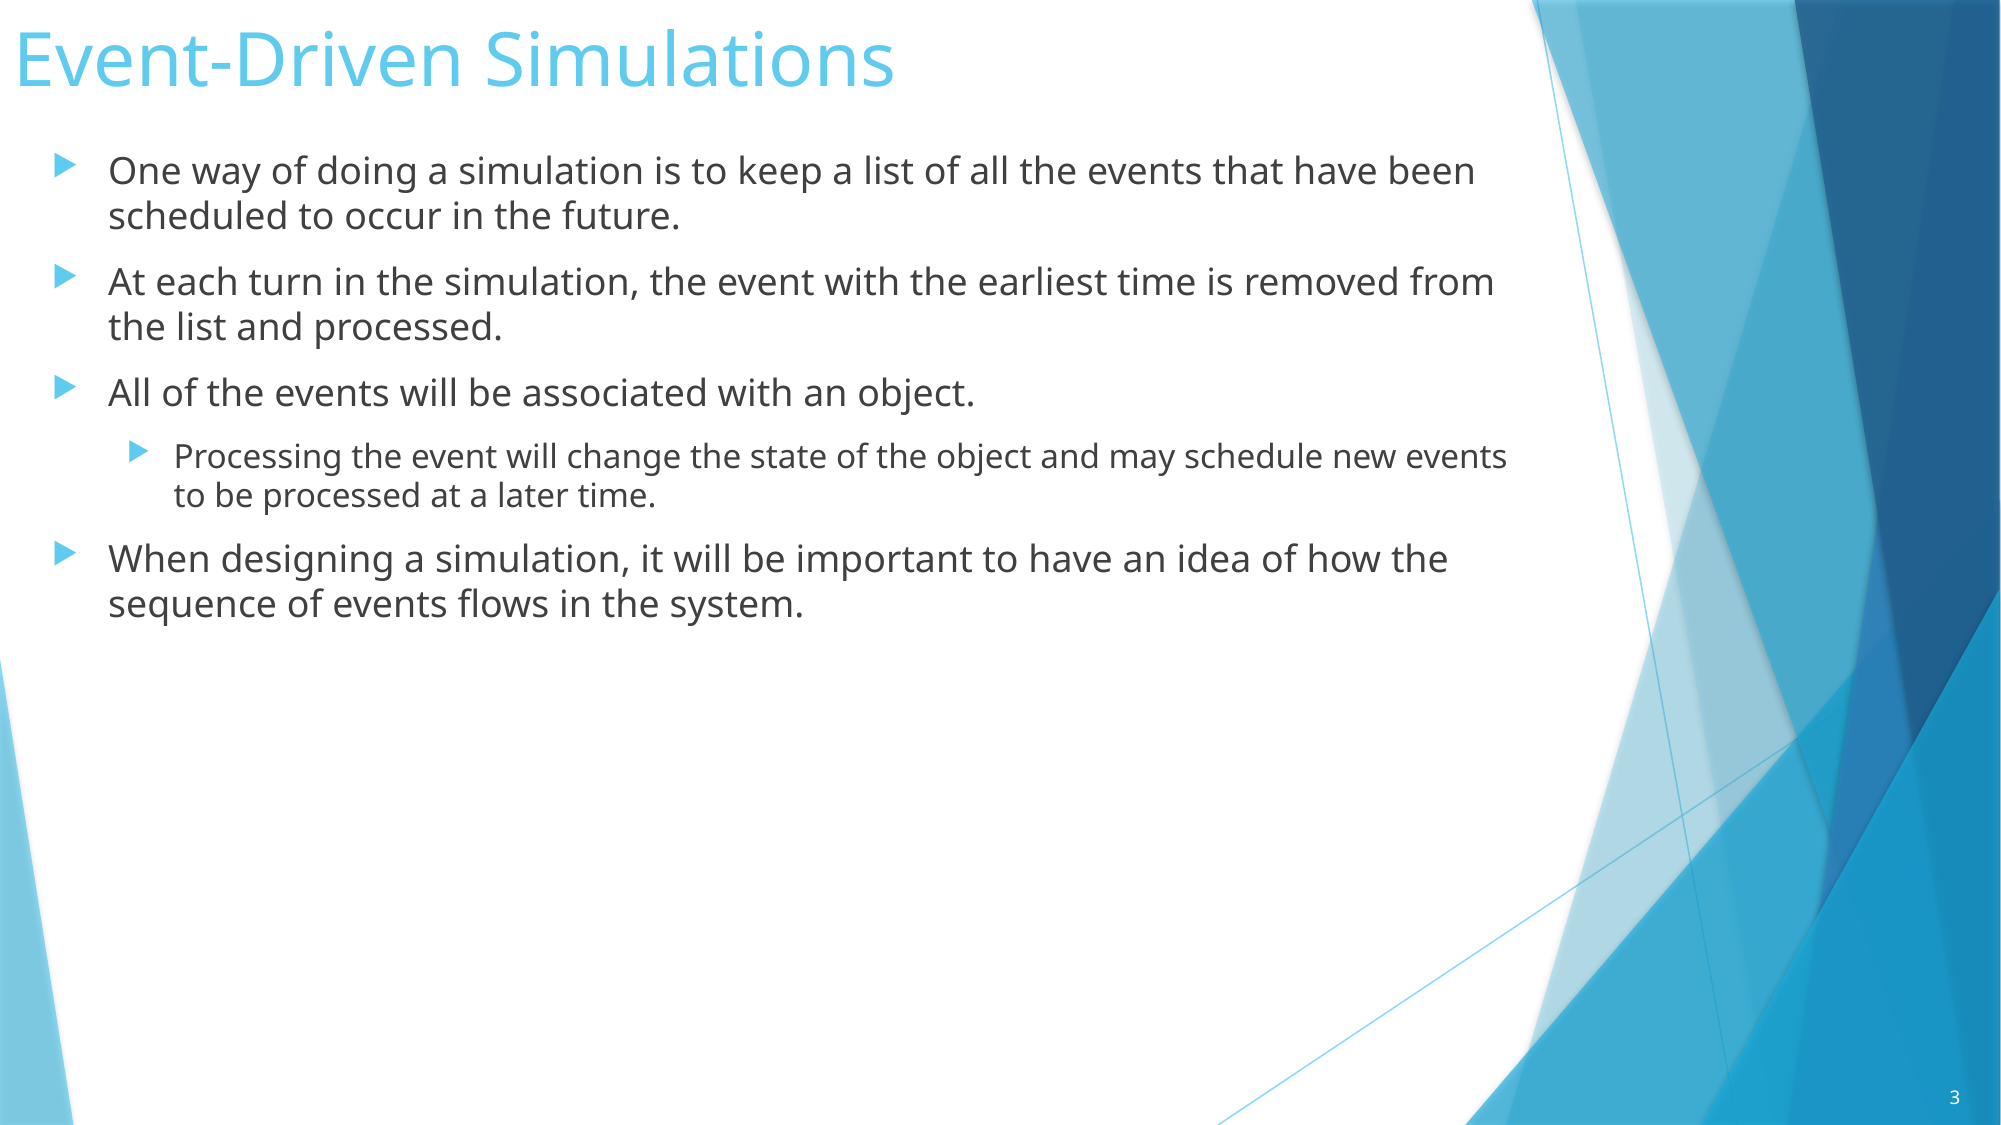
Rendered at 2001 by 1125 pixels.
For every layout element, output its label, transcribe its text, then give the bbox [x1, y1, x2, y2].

slide_number 3 [1863, 1073, 1976, 1124]
list One way of doing a simulation is to keep a list of all the events that have been scheduled to occur in the future. At each turn in the simulation, the event with the earliest time is removed from the list and processed. All of the events will be associated with an object. Processing the event will change the state of the object and may schedule new events to be processed at a later time. When designing a simulation, it will be important to have an idea of how the sequence of events flows in the system. [36, 139, 1531, 970]
title Event-Driven Simulations [0, 3, 1537, 125]
